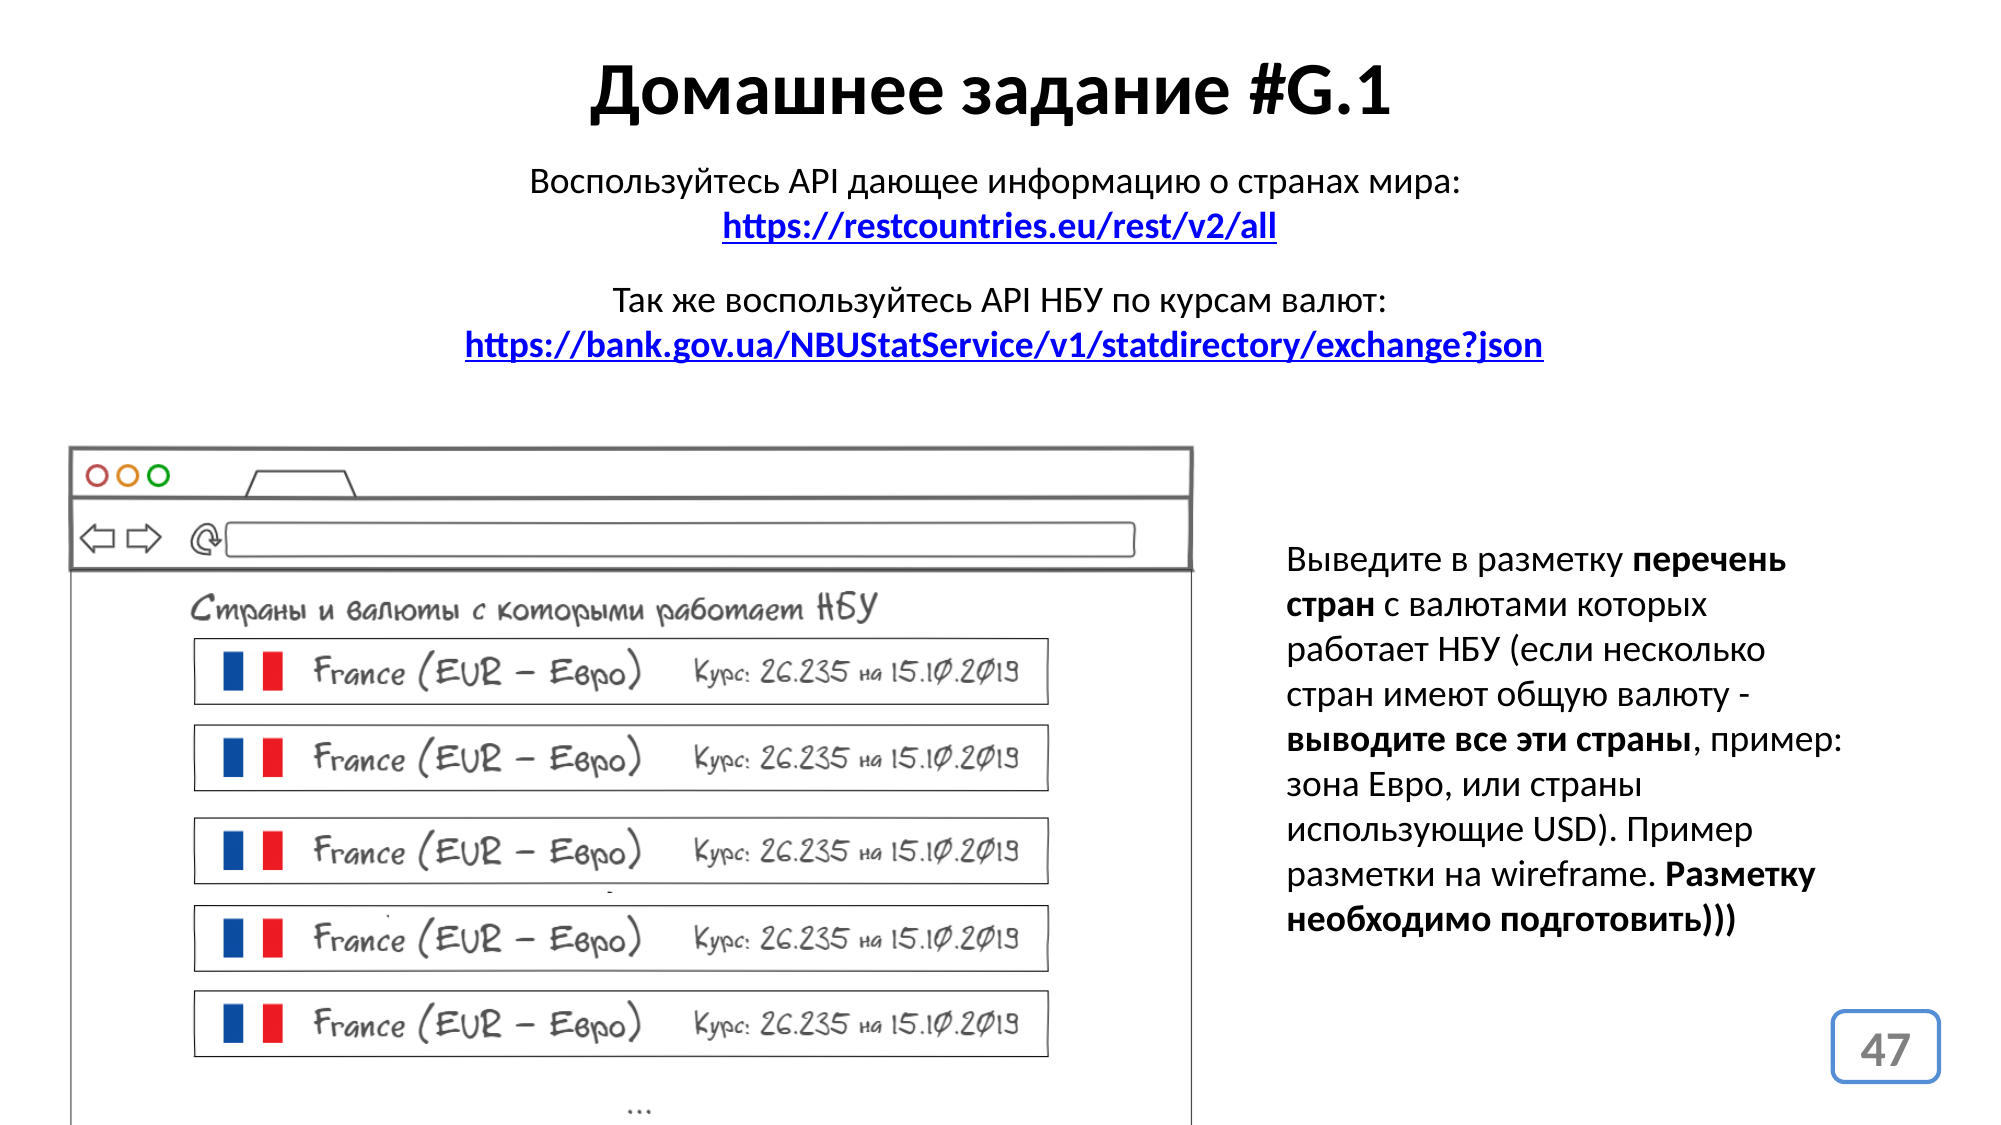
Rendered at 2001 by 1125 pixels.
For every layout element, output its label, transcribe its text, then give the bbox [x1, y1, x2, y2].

text_box Так же воспользуйтесь API НБУ по курсам валют: https://bank.gov.ua/NBUStatService/v1/statdirectory/exchange?json [0, 267, 2000, 372]
text_box Воспользуйтесь API дающее информацию о странах мира: https://restcountries.eu/rest/v2/all [0, 148, 2000, 254]
text_box Выведите в разметку перечень стран с валютами которых работает НБУ (если несколько стран имеют общую валюту - выводите все эти страны, пример: зона Евро, или страны использующие USD). Пример разметки на wireframe. Разметку необходимо подготовить))) [1271, 527, 1863, 947]
text_box 47 [1830, 1009, 1942, 1085]
text_box Домашнее задание #G.1 [0, 32, 2000, 138]
picture [31, 415, 1239, 1125]
